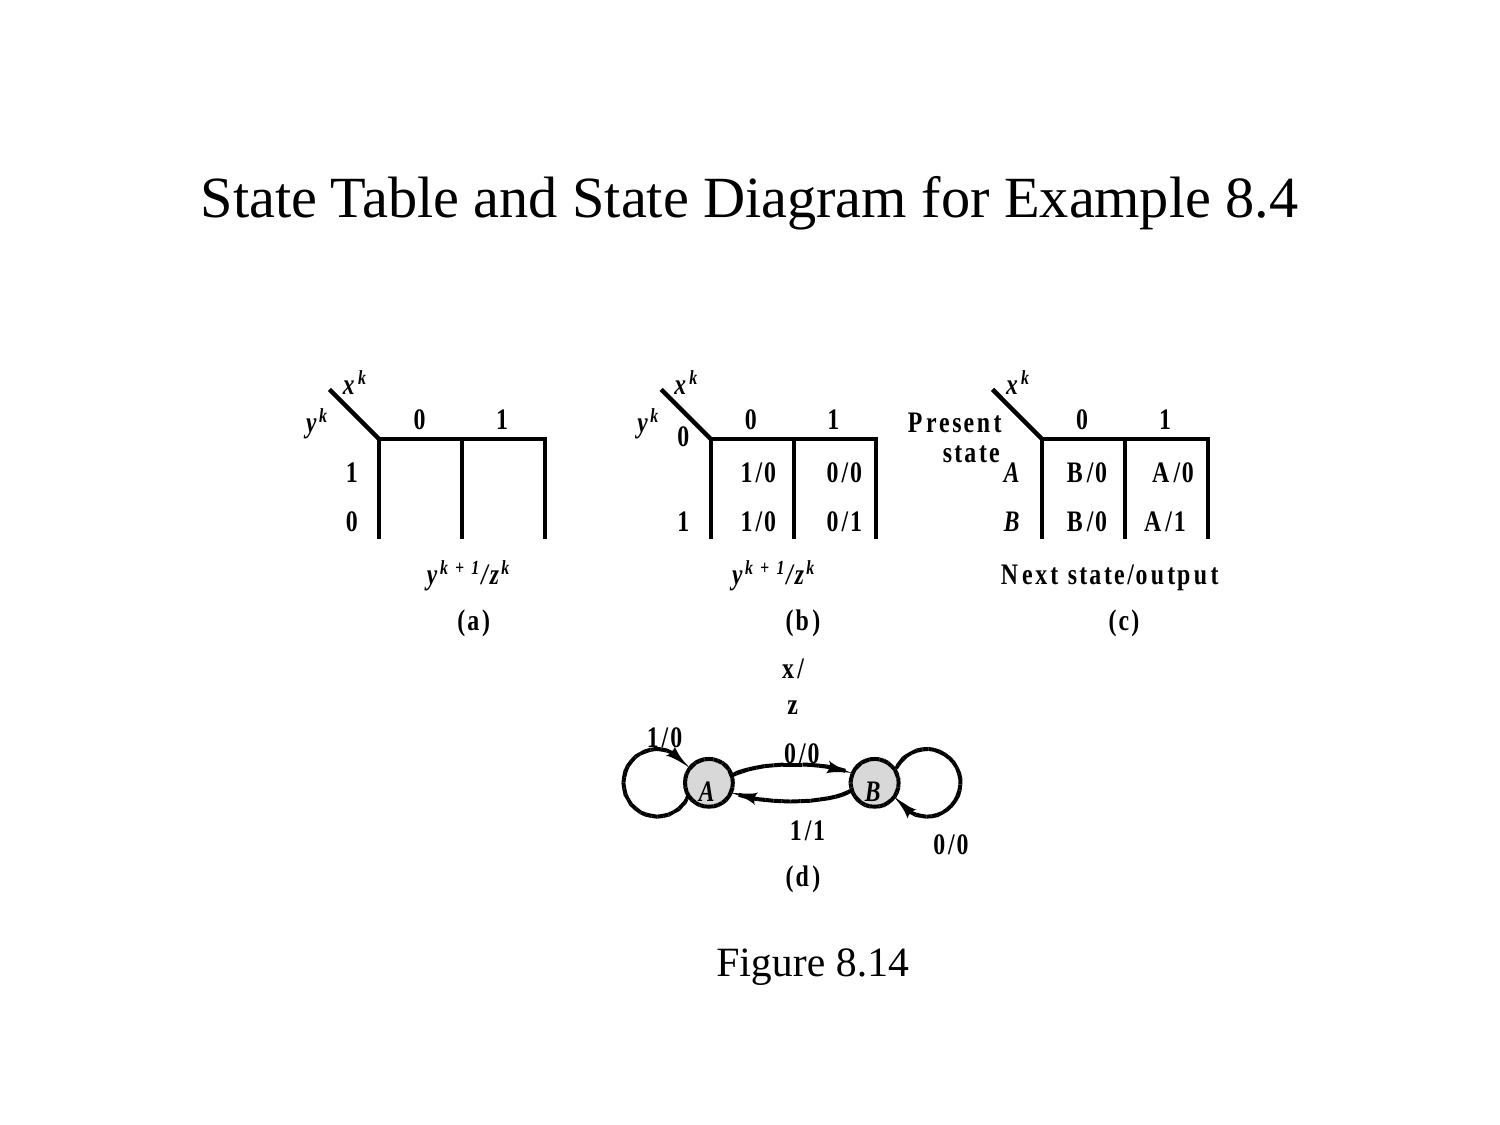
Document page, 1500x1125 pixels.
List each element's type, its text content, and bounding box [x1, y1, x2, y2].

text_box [274, 349, 1251, 900]
text_box Figure 8.14 [701, 927, 925, 993]
title State Table and State Diagram for Example 8.4 [112, 99, 1388, 288]
